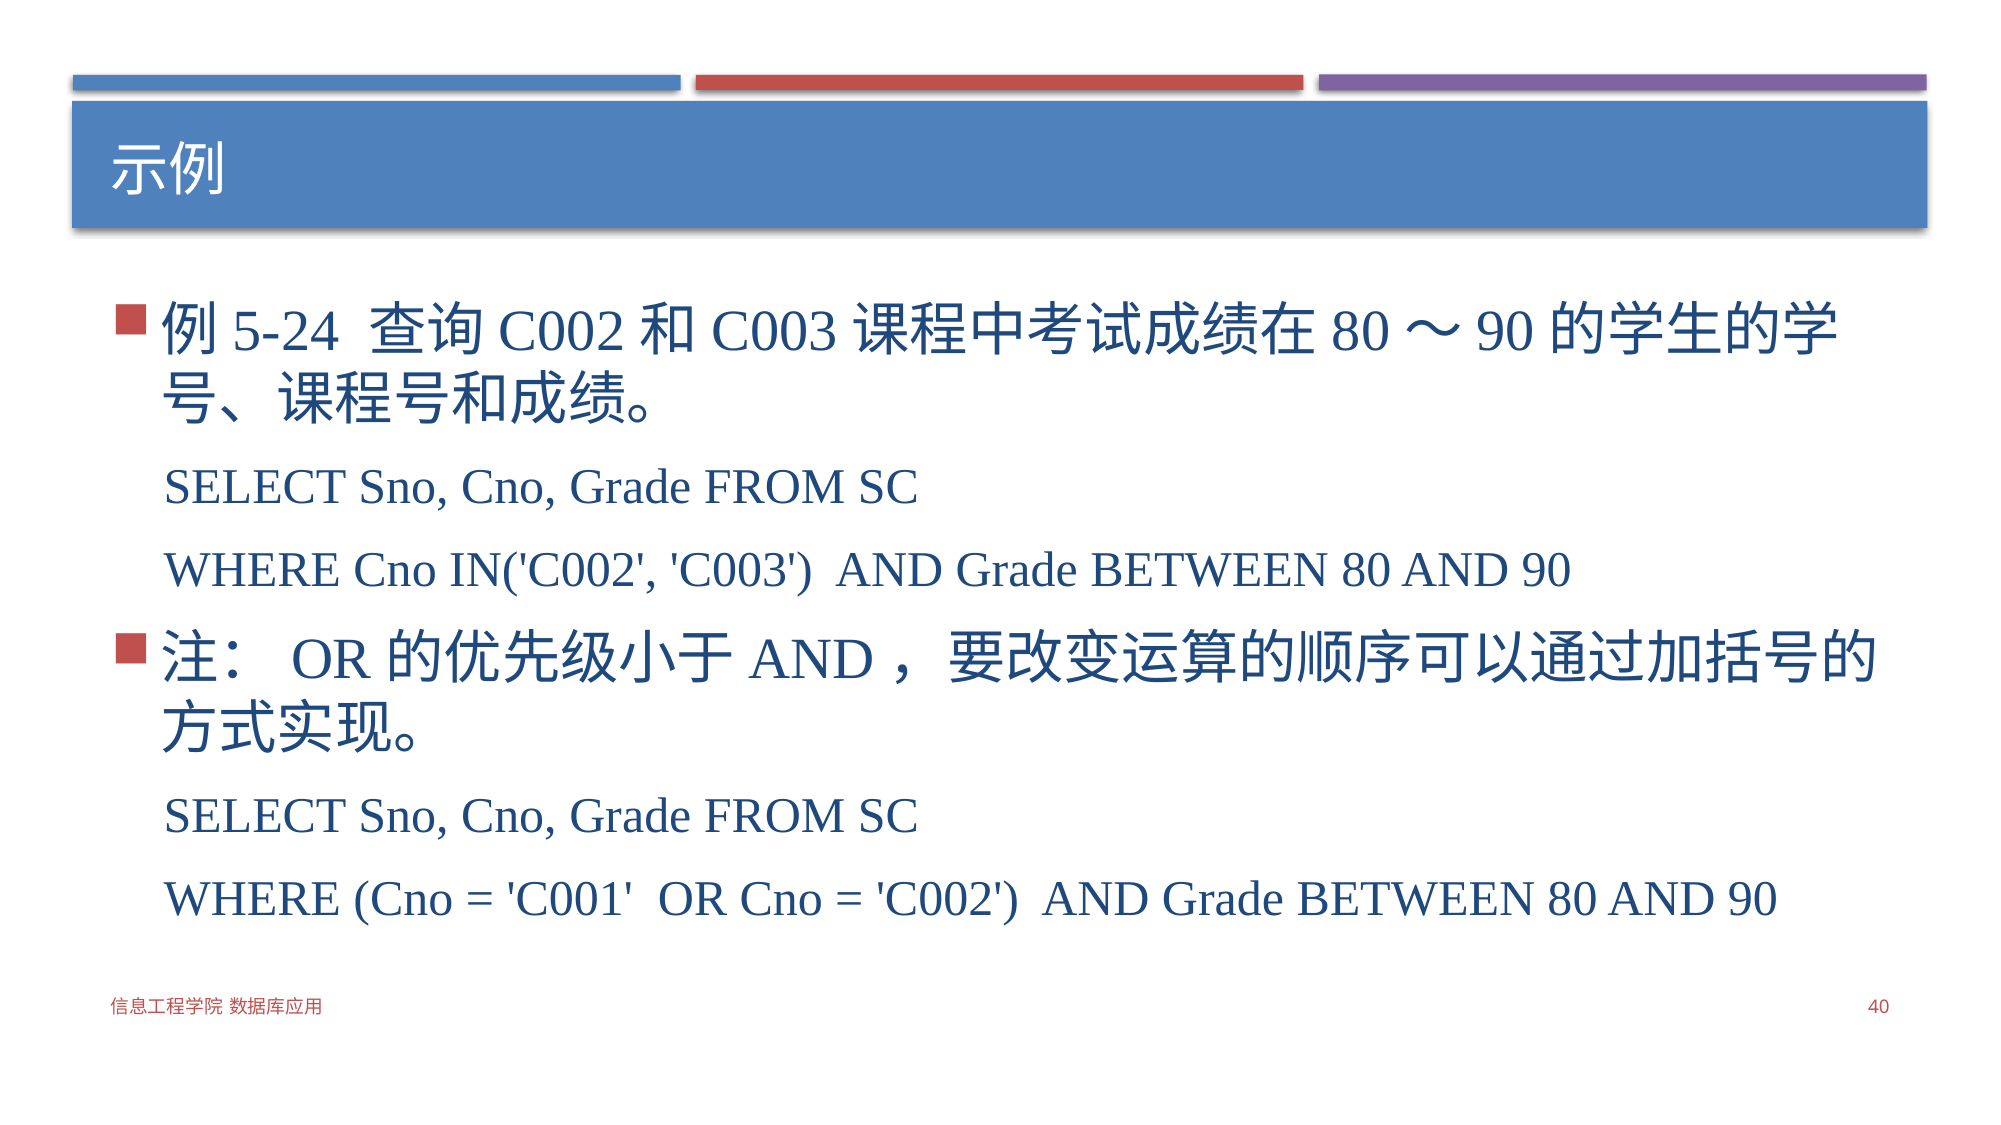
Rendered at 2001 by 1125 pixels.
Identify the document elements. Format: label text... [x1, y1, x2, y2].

footer 信息工程学院 数据库应用 [95, 976, 1230, 1037]
list 例5-24 查询C002和C003课程中考试成绩在80～90的学生的学号、课程号和成绩。 SELECT Sno, Cno, Grade FROM SC WHERE Cno IN('C002', 'C003') AND Grade BETWEEN 80 AND 90 注：OR的优先级小于AND，要改变运算的顺序可以通过加括号的方式实现。 SELECT Sno, Cno, Grade FROM SC WHERE (Cno = 'C001' OR Cno = 'C002') AND Grade BETWEEN 80 AND 90 [95, 256, 1905, 962]
slide_number 40 [1732, 977, 1905, 1037]
title 示例 [95, 115, 1905, 210]
